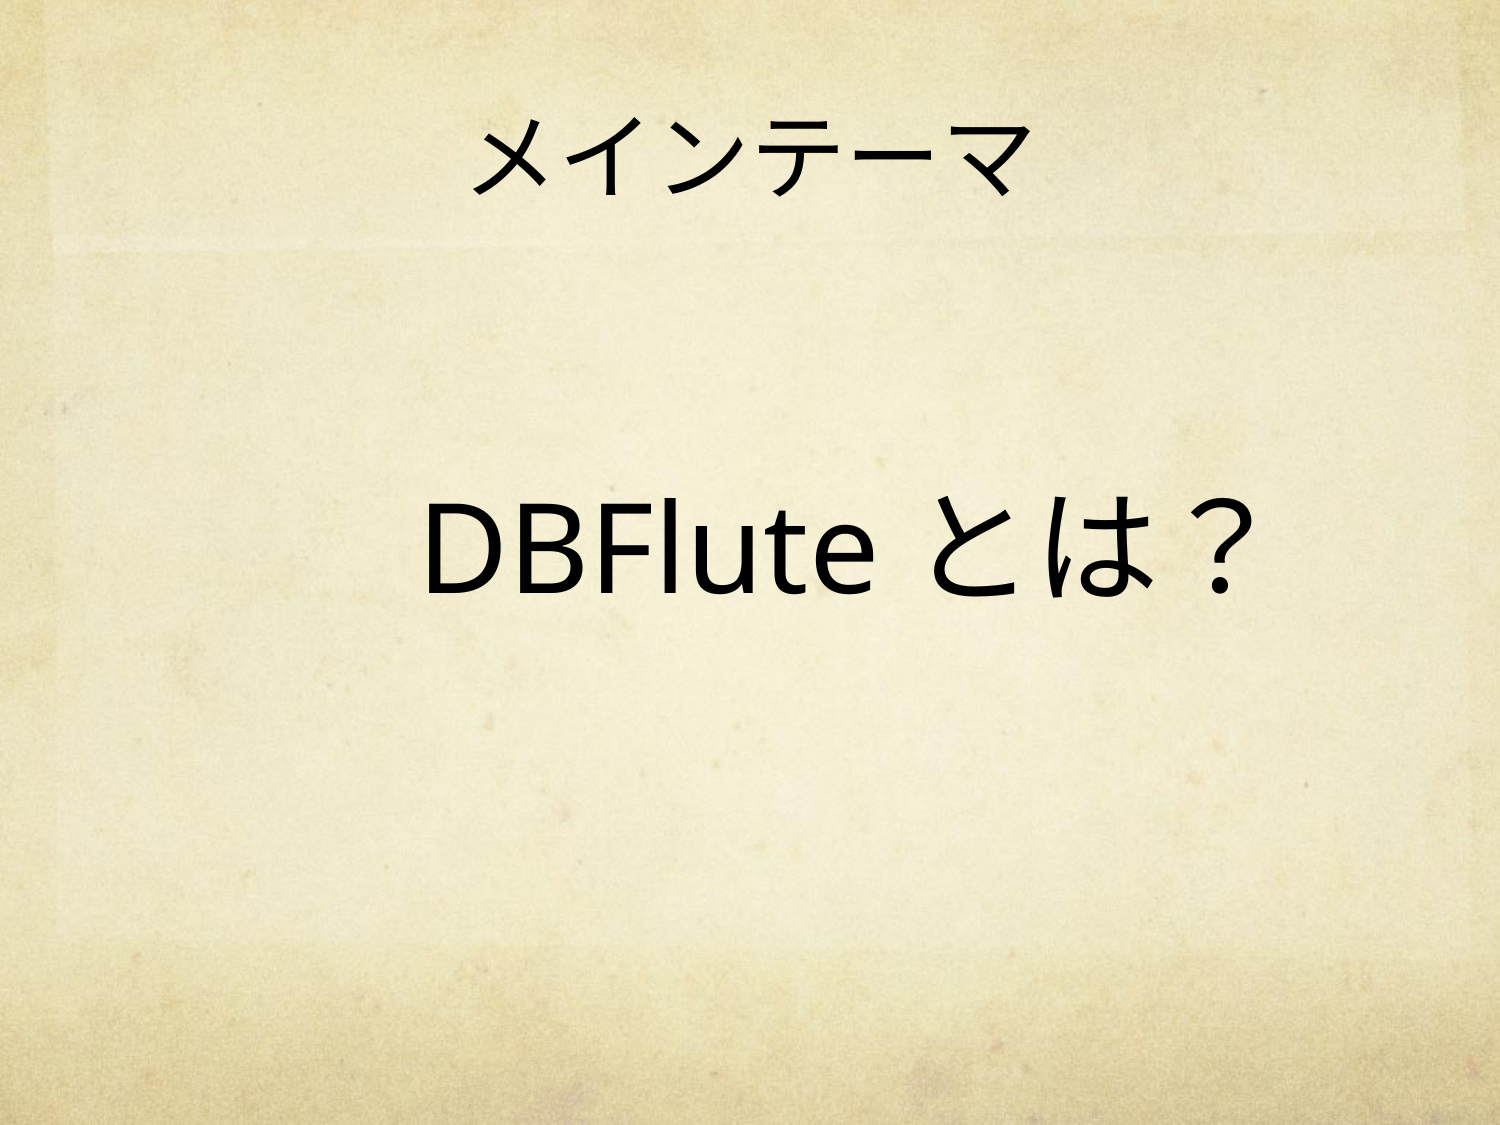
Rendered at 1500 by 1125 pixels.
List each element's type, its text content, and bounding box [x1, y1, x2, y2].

title メインテーマ [150, 82, 1350, 225]
list DBFluteとは？ [150, 284, 1350, 950]
picture [0, 0, 1500, 1125]
